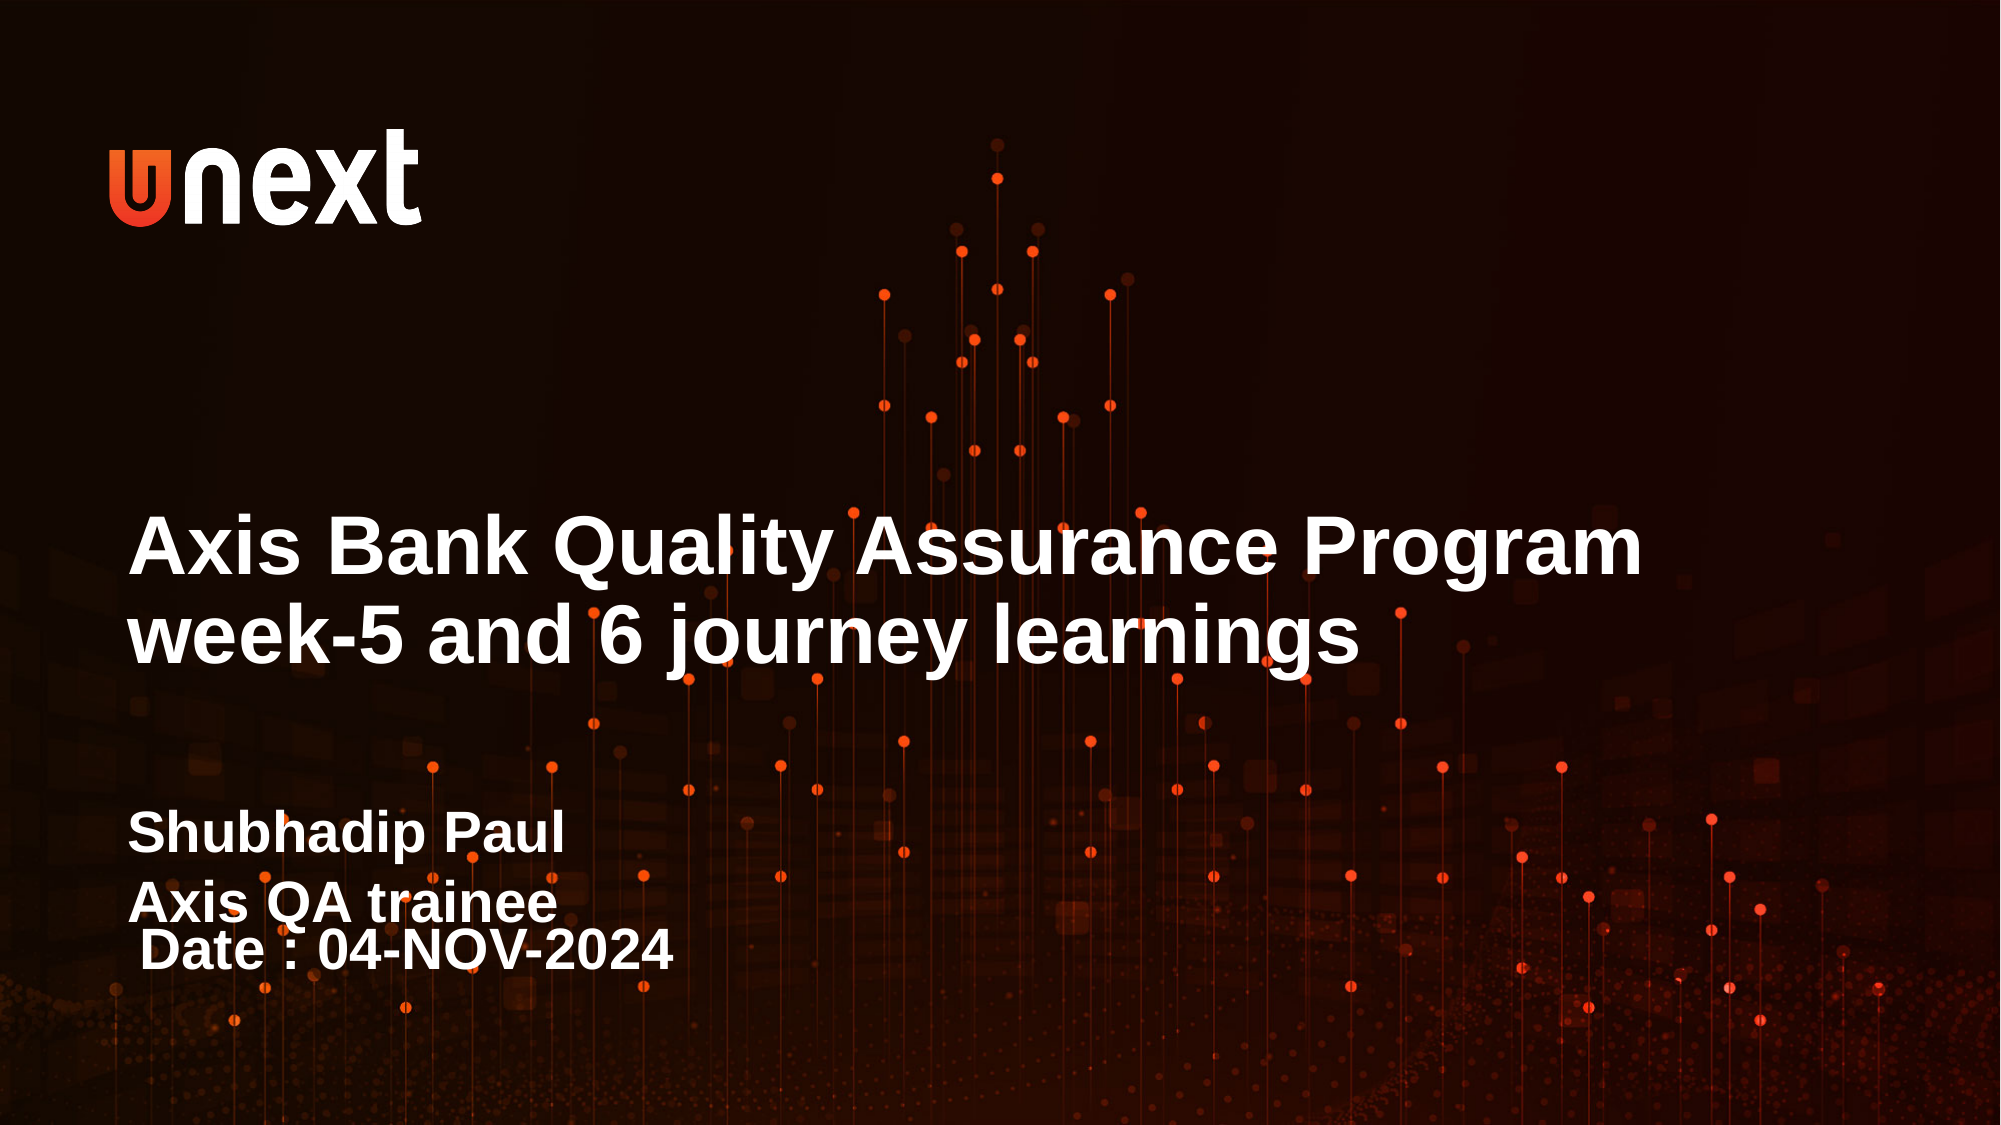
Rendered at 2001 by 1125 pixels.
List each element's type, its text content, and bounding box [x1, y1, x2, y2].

list Axis Bank Quality Assurance Program week-5 and 6 journey learnings [112, 36, 1839, 690]
text_box Shubhadip Paul Axis QA trainee [112, 786, 1107, 942]
picture [0, 0, 2001, 1125]
text_box Date : 04-NOV-2024 [124, 903, 1350, 989]
